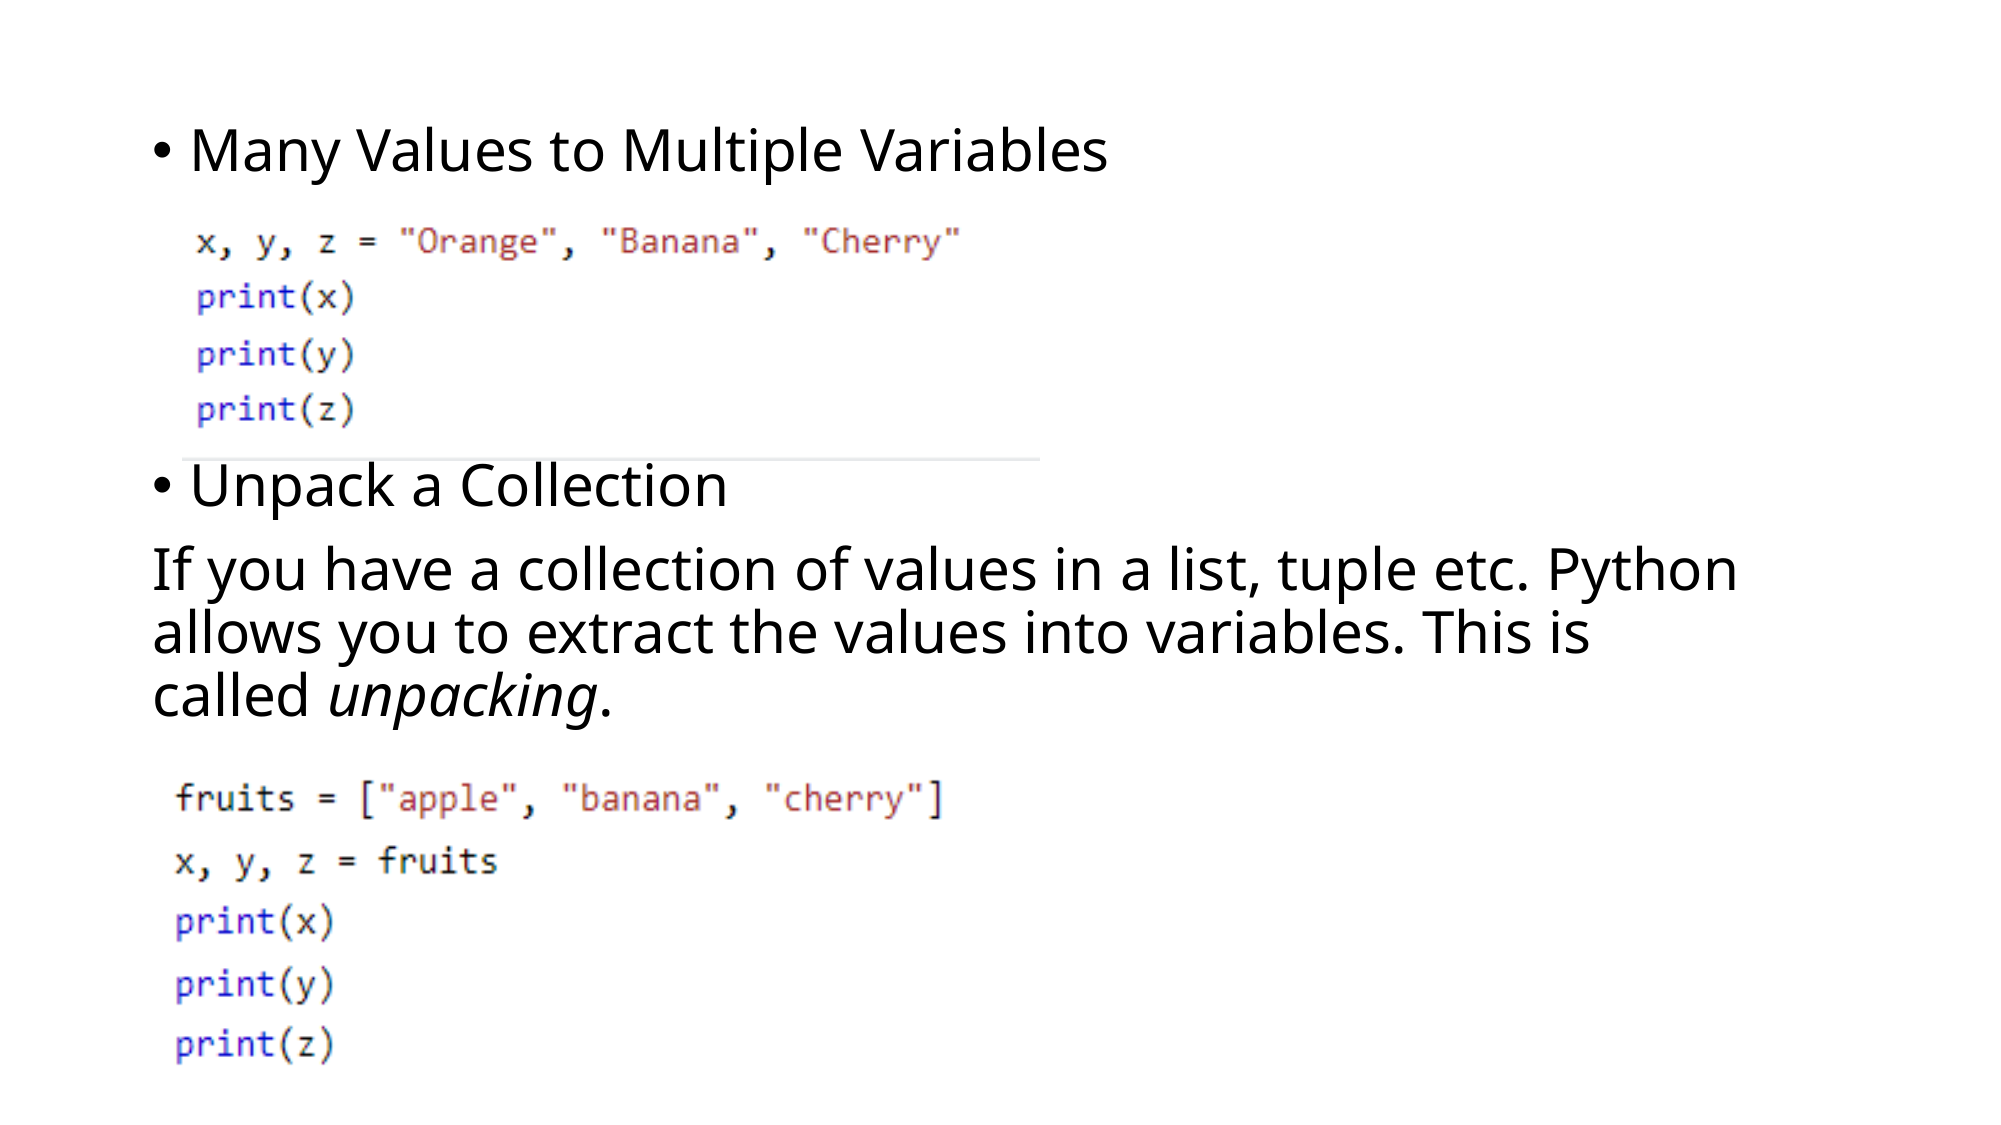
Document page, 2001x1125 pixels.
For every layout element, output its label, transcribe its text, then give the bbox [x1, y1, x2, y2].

list Many Values to Multiple Variables Unpack a Collection If you have a collection of values in a list, tuple etc. Python allows you to extract the values into variables. This is called unpacking. [137, 113, 1863, 1014]
picture [158, 757, 1016, 1087]
picture [182, 206, 1040, 461]
